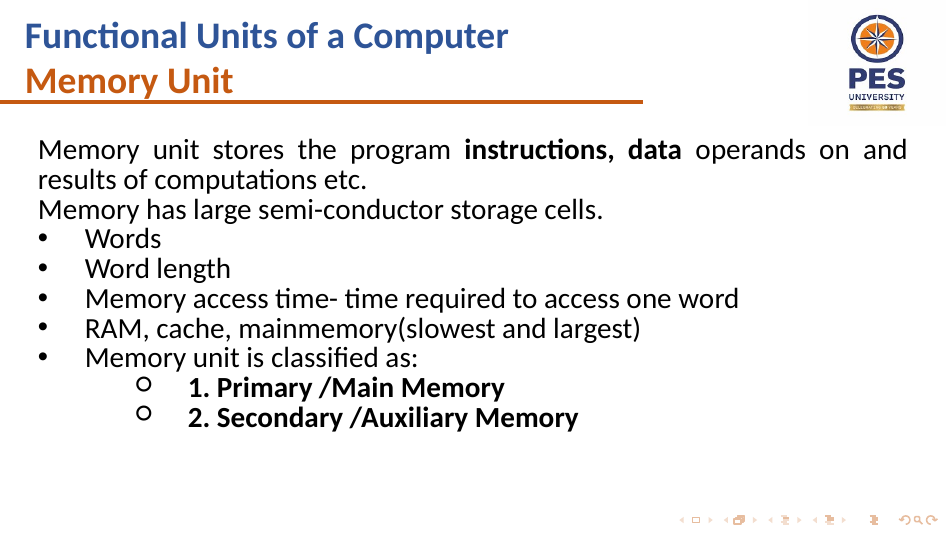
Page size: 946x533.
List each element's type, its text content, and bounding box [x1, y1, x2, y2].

picture [808, 0, 946, 126]
text_box Functional Units of a Computer Memory Unit [22, 9, 762, 102]
text_box Memory unit stores the program instructions, data operands on and results of computations etc. Memory has large semi-conductor storage cells. Words Word length Memory access time- time required to access one word RAM, cache, mainmemory(slowest and largest) Memory unit is classified as: 1. Primary /Main Memory 2. Secondary /Auxiliary Memory [22, 128, 923, 483]
